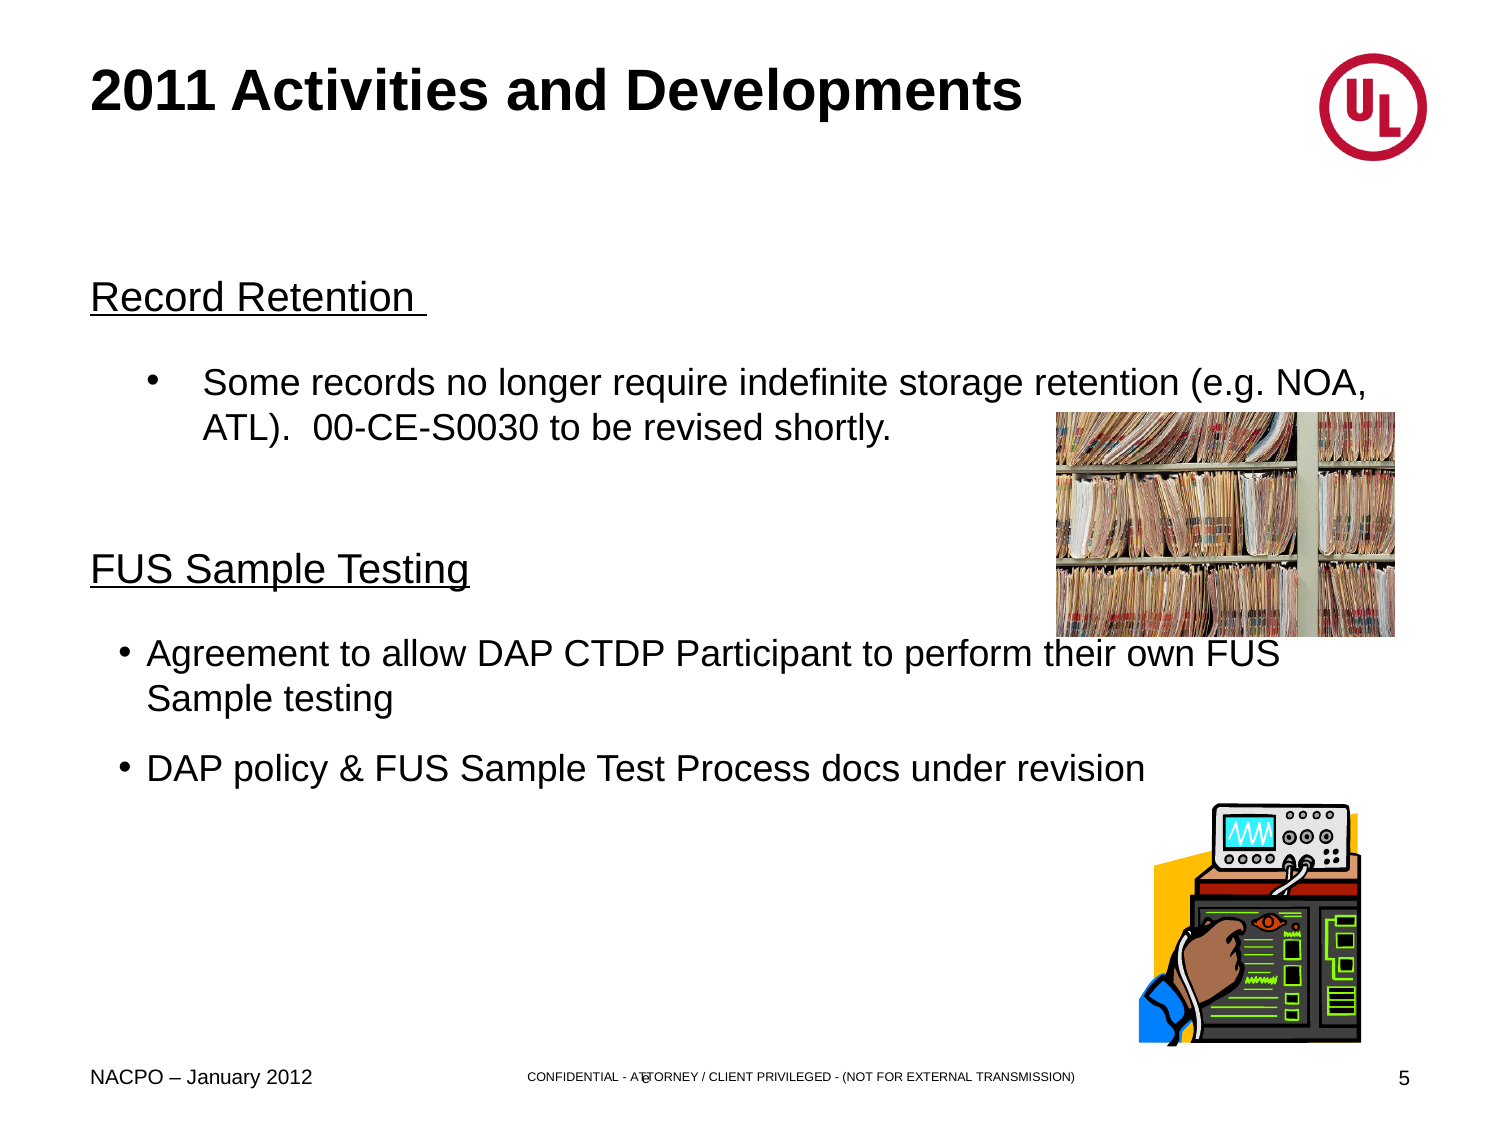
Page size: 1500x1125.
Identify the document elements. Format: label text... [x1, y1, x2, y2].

list Record Retention Some records no longer require indefinite storage retention (e.g. NOA, ATL). 00-CE-S0030 to be revised shortly. FUS Sample Testing Agreement to allow DAP CTDP Participant to perform their own FUS Sample testing DAP policy & FUS Sample Test Process docs under revision [75, 262, 1425, 1047]
title 2011 Activities and Developments [75, 45, 1278, 157]
picture [1056, 412, 1395, 638]
slide_number 5 [1319, 1047, 1425, 1108]
picture [1319, 53, 1427, 161]
footer NACPO – January 2012 [75, 1046, 550, 1107]
picture [1138, 803, 1362, 1047]
